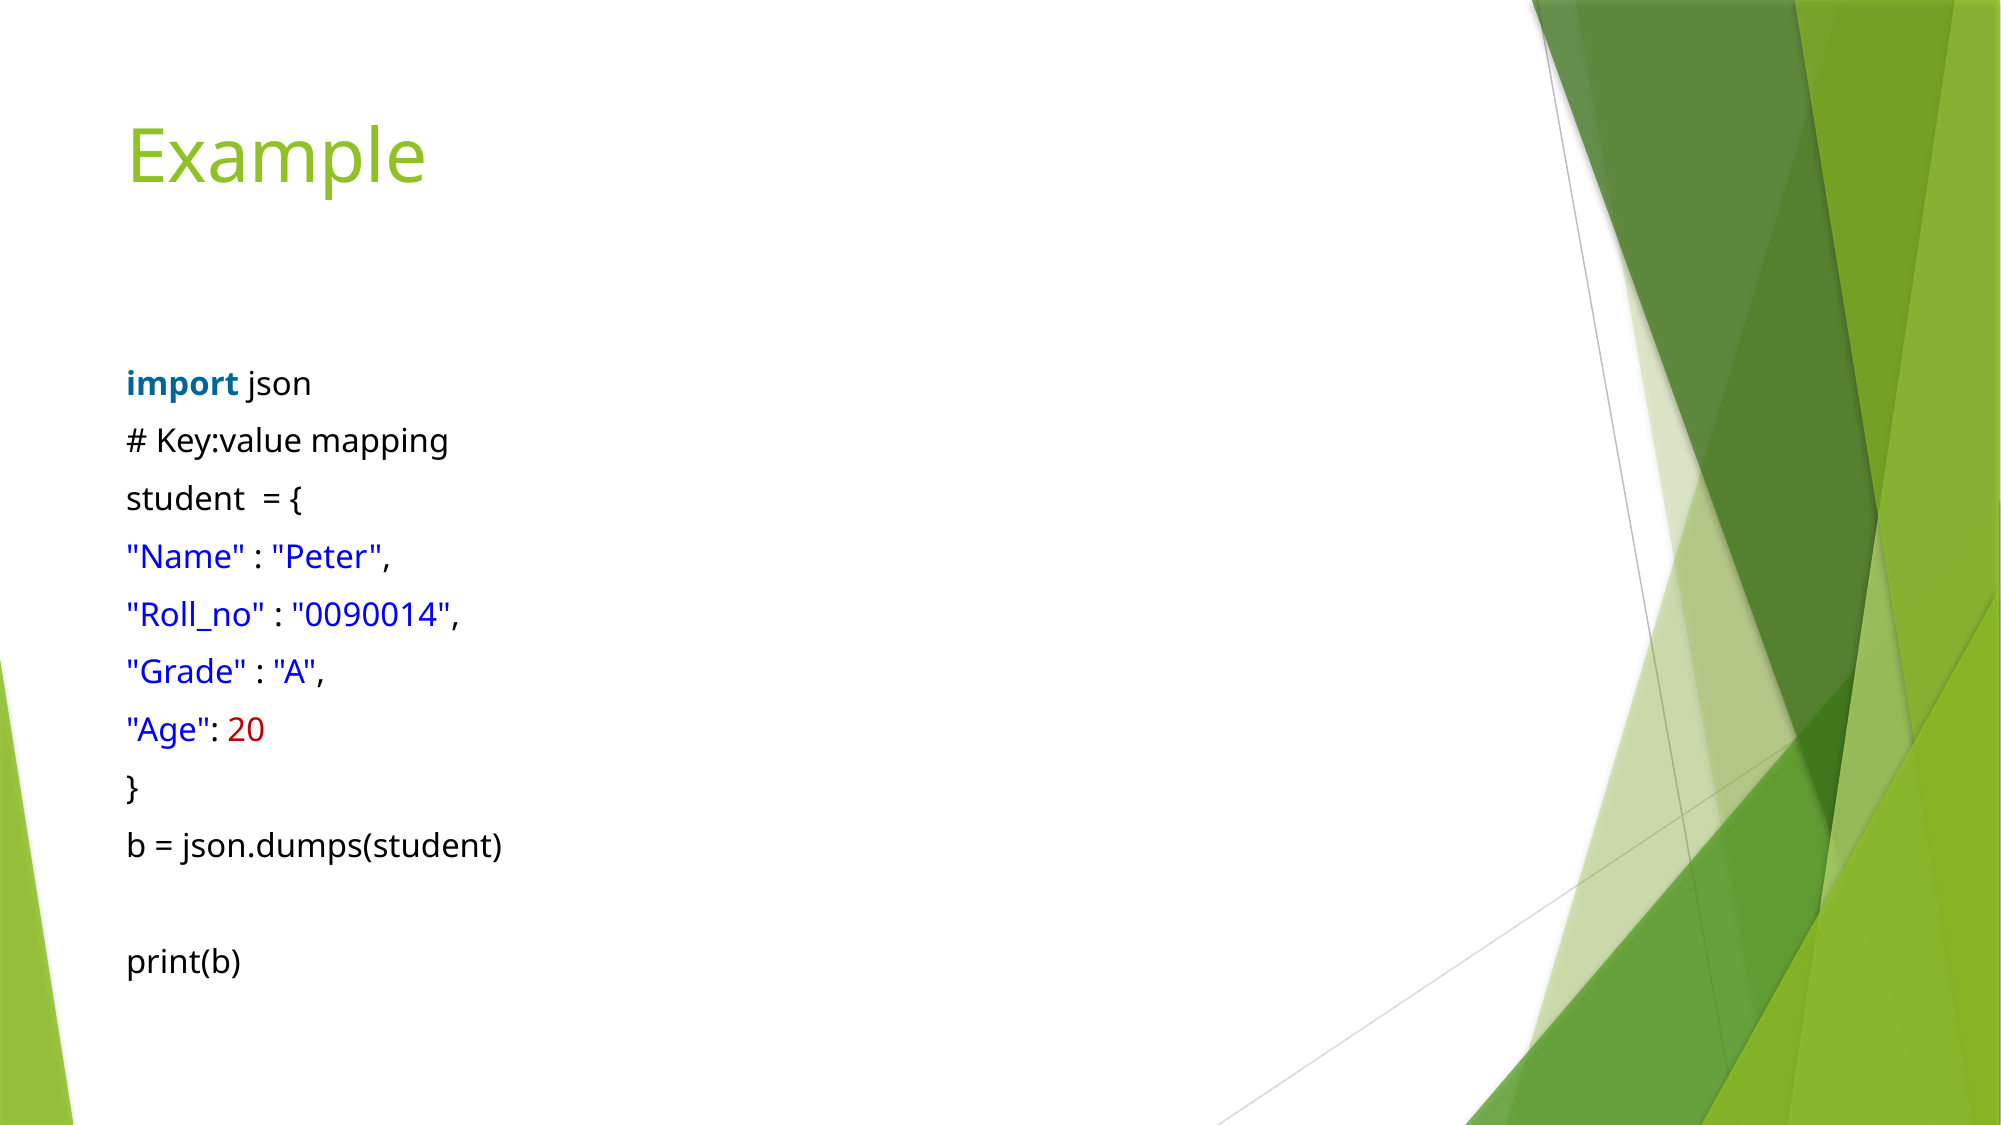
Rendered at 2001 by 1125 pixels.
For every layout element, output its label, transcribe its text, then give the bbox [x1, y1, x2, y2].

title Example [111, 99, 1522, 317]
list import json # Key:value mapping student = { "Name" : "Peter", "Roll_no" : "0090014", "Grade" : "A", "Age": 20 } b = json.dumps(student) print(b) [111, 354, 1522, 992]
